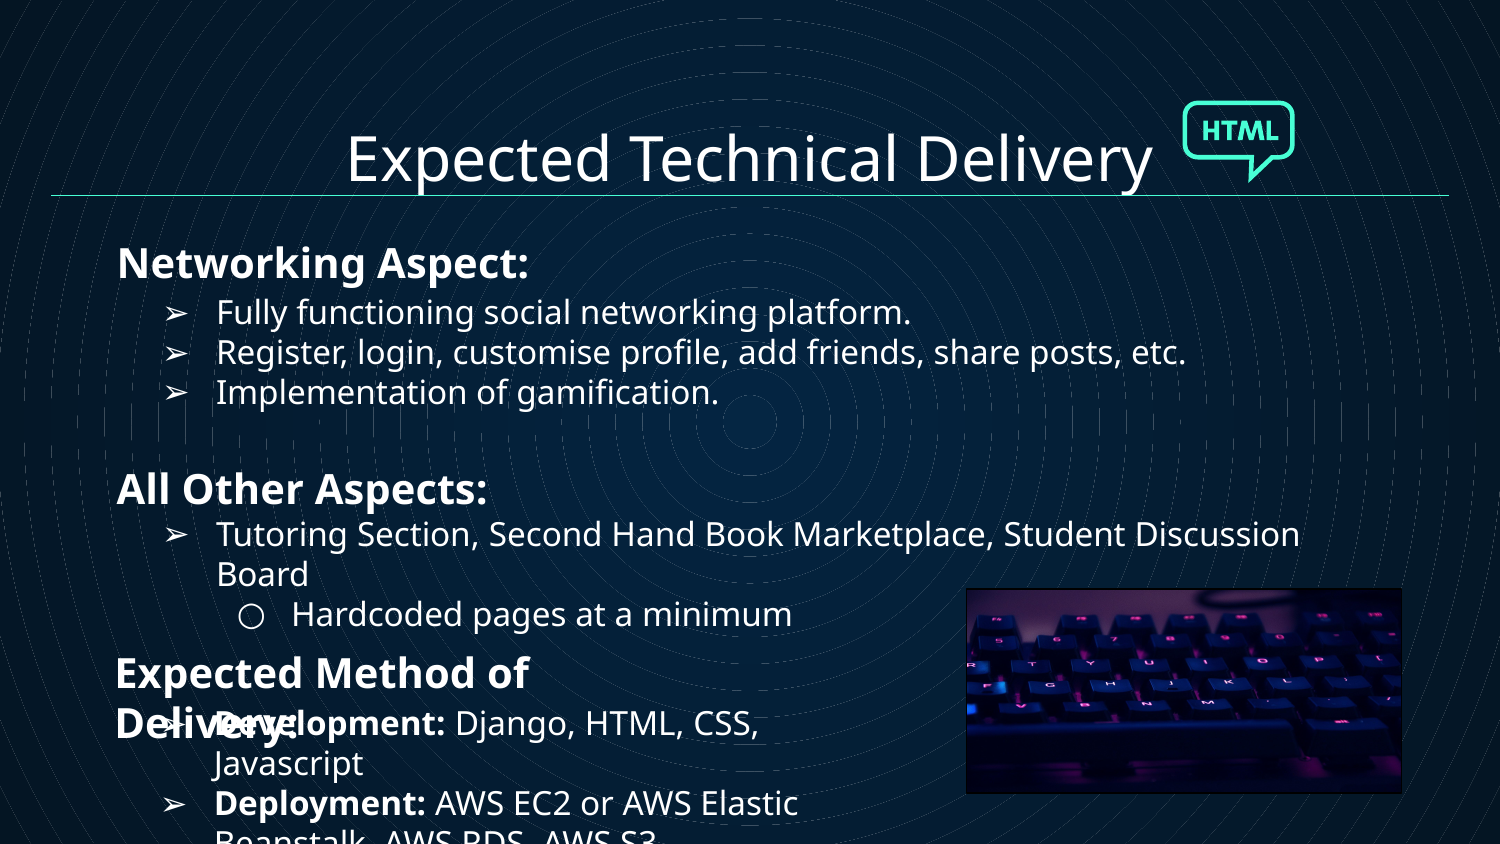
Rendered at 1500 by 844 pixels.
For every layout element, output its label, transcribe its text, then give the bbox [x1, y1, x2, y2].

text_box All Other Aspects: [101, 447, 649, 535]
title Expected Technical Delivery [266, 109, 1234, 194]
text_box Expected Method of Delivery: [99, 632, 708, 720]
text_box [1221, 120, 1238, 141]
text_box [1182, 100, 1295, 184]
text_box Fully functioning social networking platform. Register, login, customise profile, add friends, share posts, etc. Implementation of gamification. [126, 276, 1403, 433]
title Expected Technical Delivery [266, 204, 1234, 210]
text_box Tutoring Section, Second Hand Book Marketplace, Student Discussion Board Hardcoded pages at a minimum [126, 497, 1403, 623]
text_box [1237, 120, 1265, 141]
text_box Development: Django, HTML, CSS, Javascript Deployment: AWS EC2 or AWS Elastic Beanstalk, AWS RDS, AWS S3 [123, 687, 924, 844]
text_box [1203, 120, 1220, 141]
text_box [1266, 120, 1279, 141]
picture [967, 589, 1401, 793]
text_box Networking Aspect: [101, 221, 649, 309]
